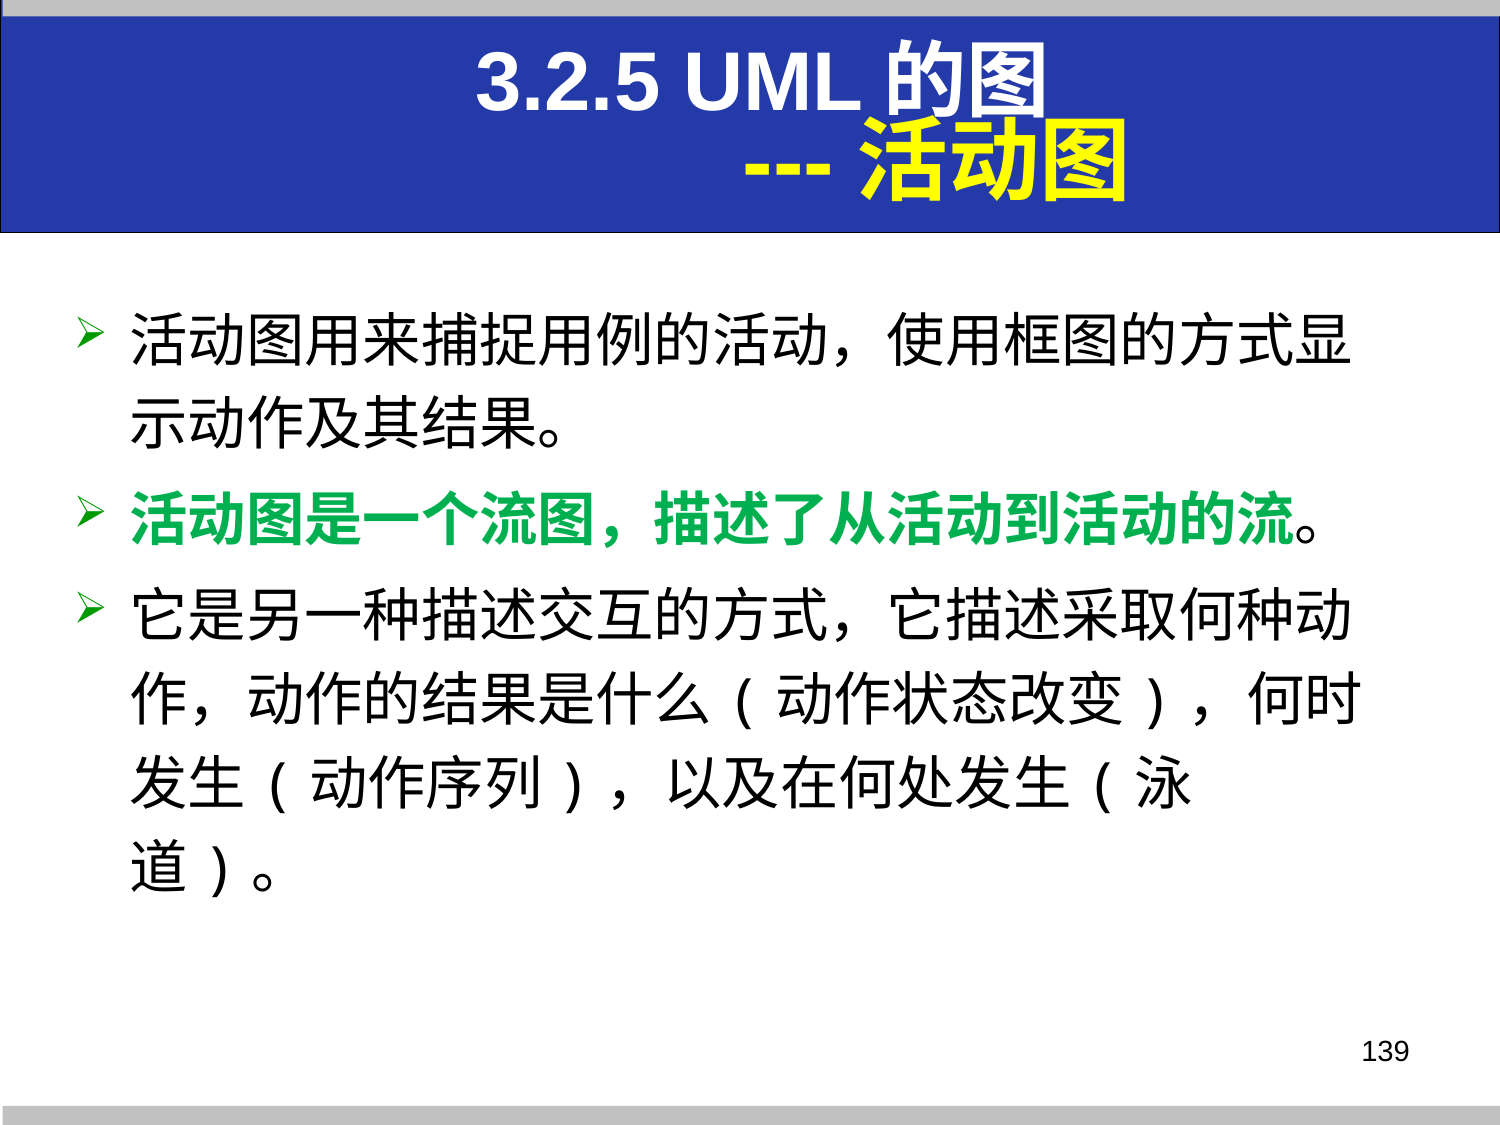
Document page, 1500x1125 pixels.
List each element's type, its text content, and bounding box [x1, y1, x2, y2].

slide_number 139 [1074, 1024, 1426, 1103]
list 活动图用来捕捉用例的活动，使用框图的方式显示动作及其结果。 活动图是一个流图，描述了从活动到活动的流。 它是另一种描述交互的方式，它描述采取何种动作，动作的结果是什么(动作状态改变)，何时发生(动作序列)，以及在何处发生(泳道)。 [58, 280, 1384, 1073]
text_box 3.2.5 UML的图 ---活动图 [74, 34, 1425, 223]
